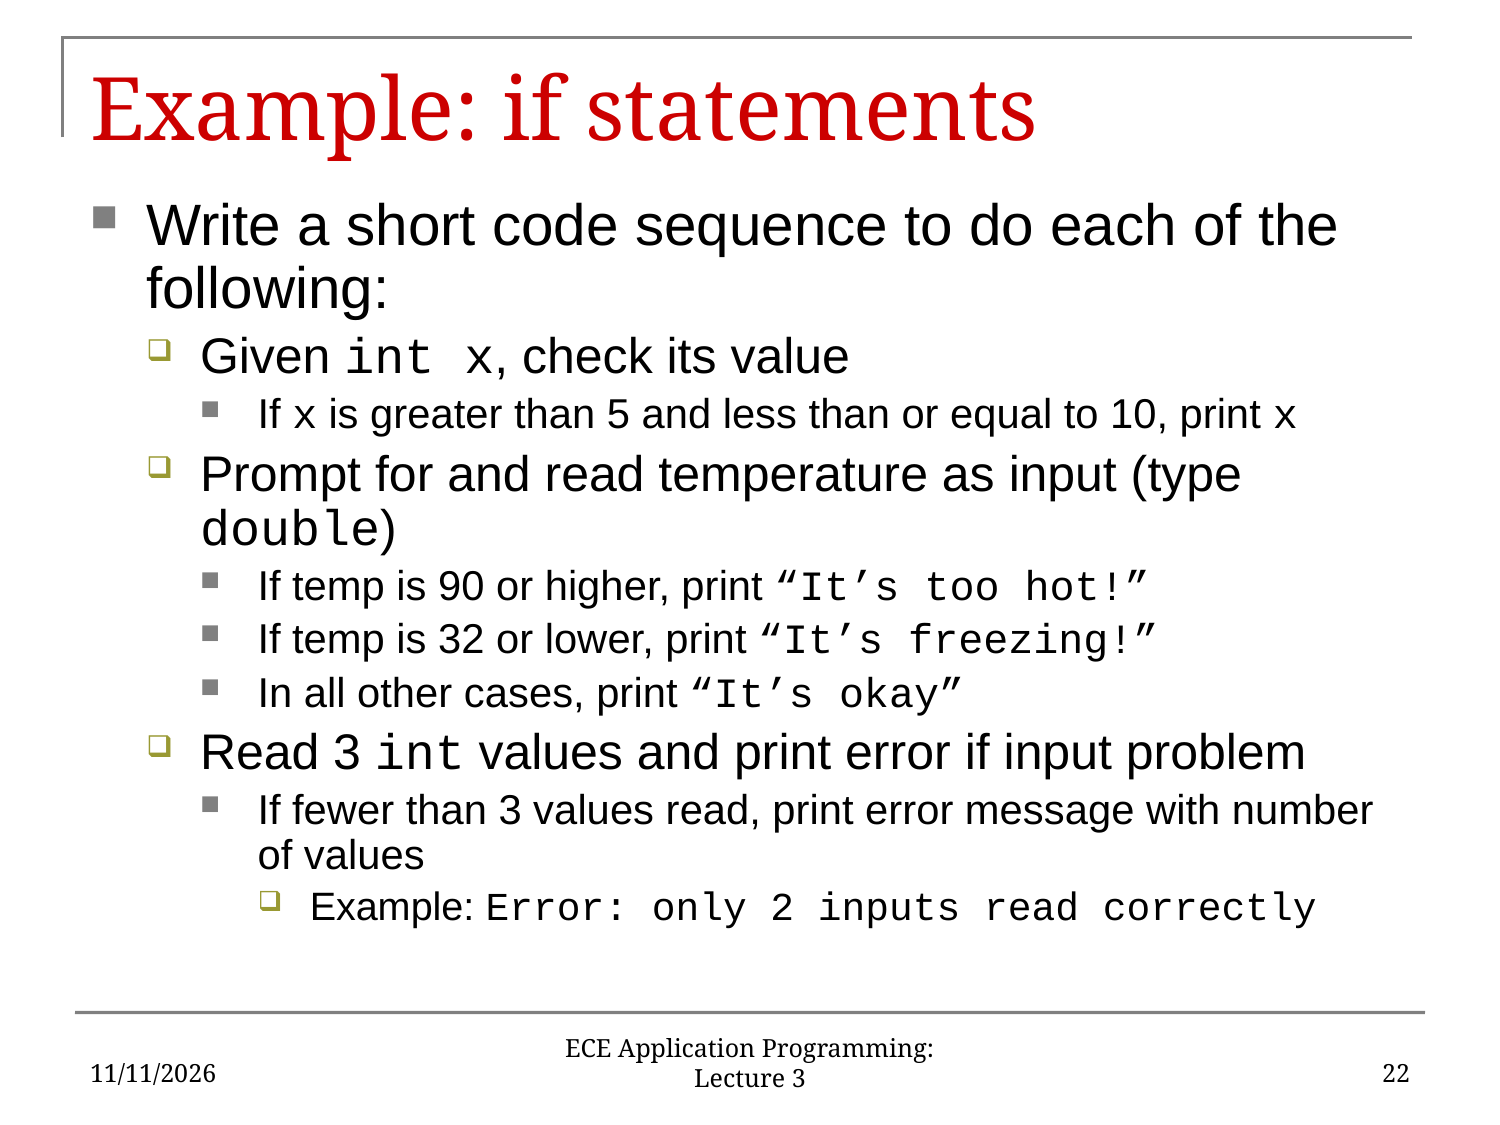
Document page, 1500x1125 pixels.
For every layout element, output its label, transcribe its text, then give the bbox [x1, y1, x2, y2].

slide_number 22 [1074, 1023, 1426, 1100]
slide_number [74, 1023, 426, 1100]
footer ECE Application Programming: Lecture 3 [512, 1024, 988, 1101]
title Example: if statements [75, 45, 1425, 163]
list Write a short code sequence to do each of the following: Given int x, check its value If x is greater than 5 and less than or equal to 10, print x Prompt for and read temperature as input (type double) If temp is 90 or higher, print “It’s too hot!” If temp is 32 or lower, print “It’s freezing!” In all other cases, print “It’s okay” Read 3 int values and print error if input problem If fewer than 3 values read, print error message with number of values Example: Error: only 2 inputs read correctly [75, 187, 1425, 1006]
